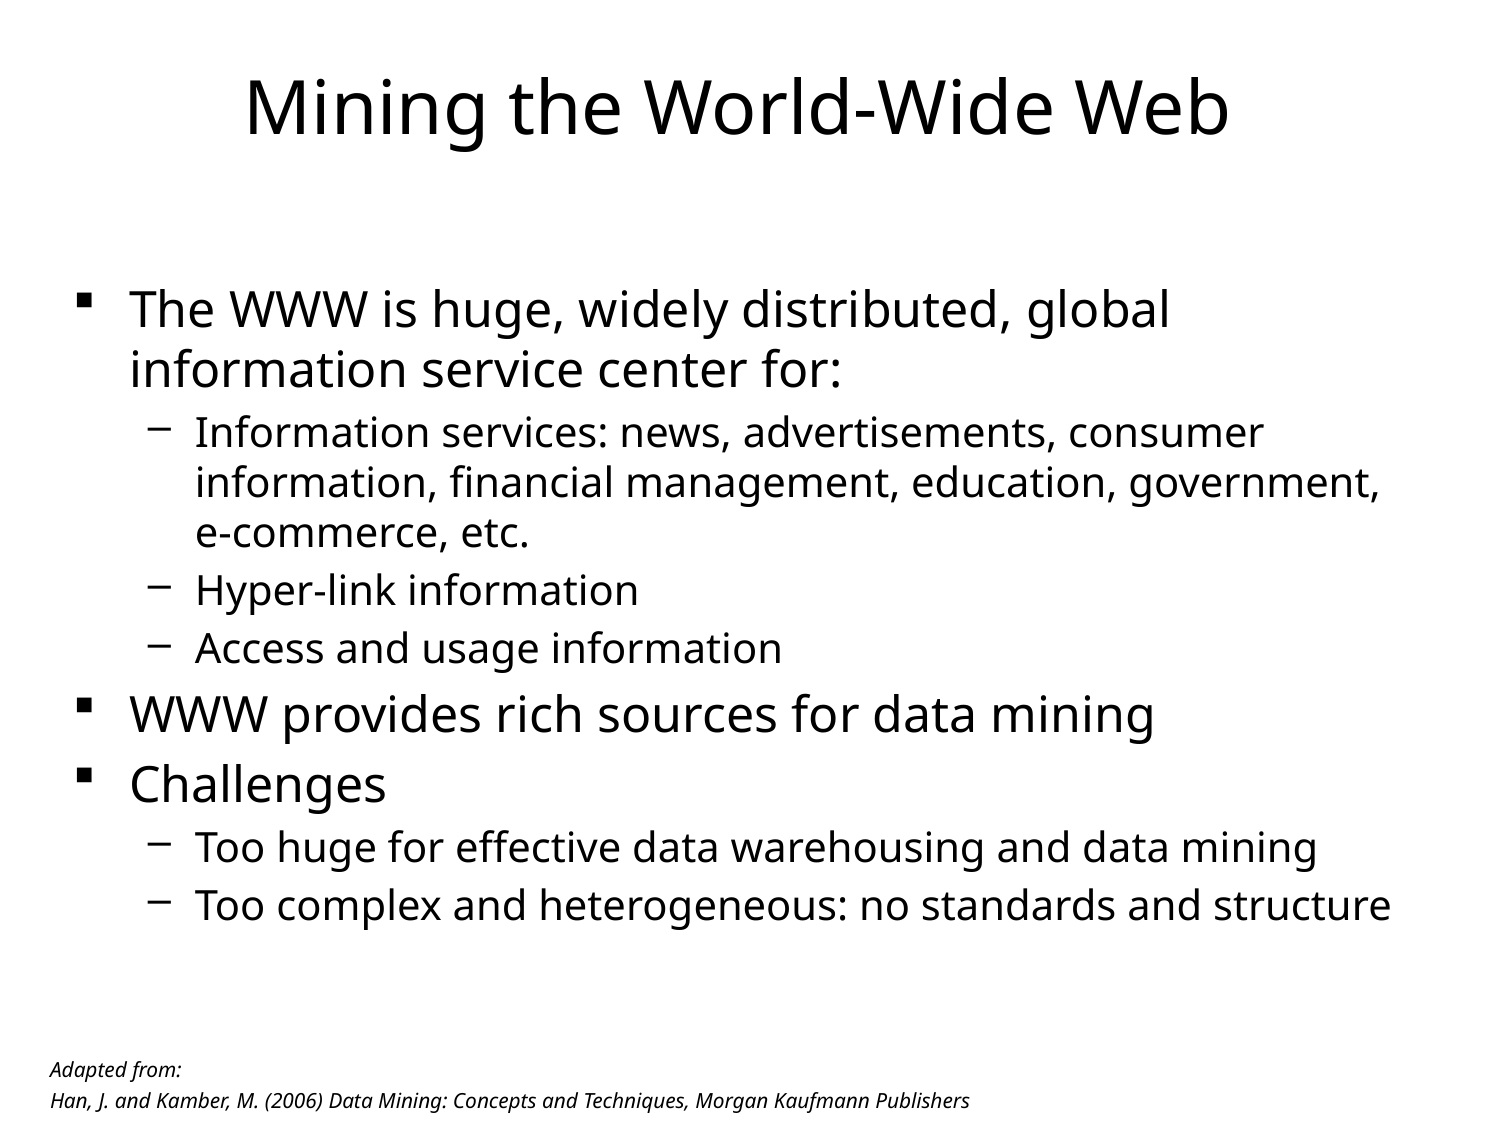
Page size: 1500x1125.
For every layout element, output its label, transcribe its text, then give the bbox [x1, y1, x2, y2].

title Mining the World-Wide Web [31, 30, 1445, 179]
list The WWW is huge, widely distributed, global information service center for: Information services: news, advertisements, consumer information, financial management, education, government, e-commerce, etc. Hyper-link information Access and usage information WWW provides rich sources for data mining Challenges Too huge for effective data warehousing and data mining Too complex and heterogeneous: no standards and structure [57, 269, 1425, 976]
